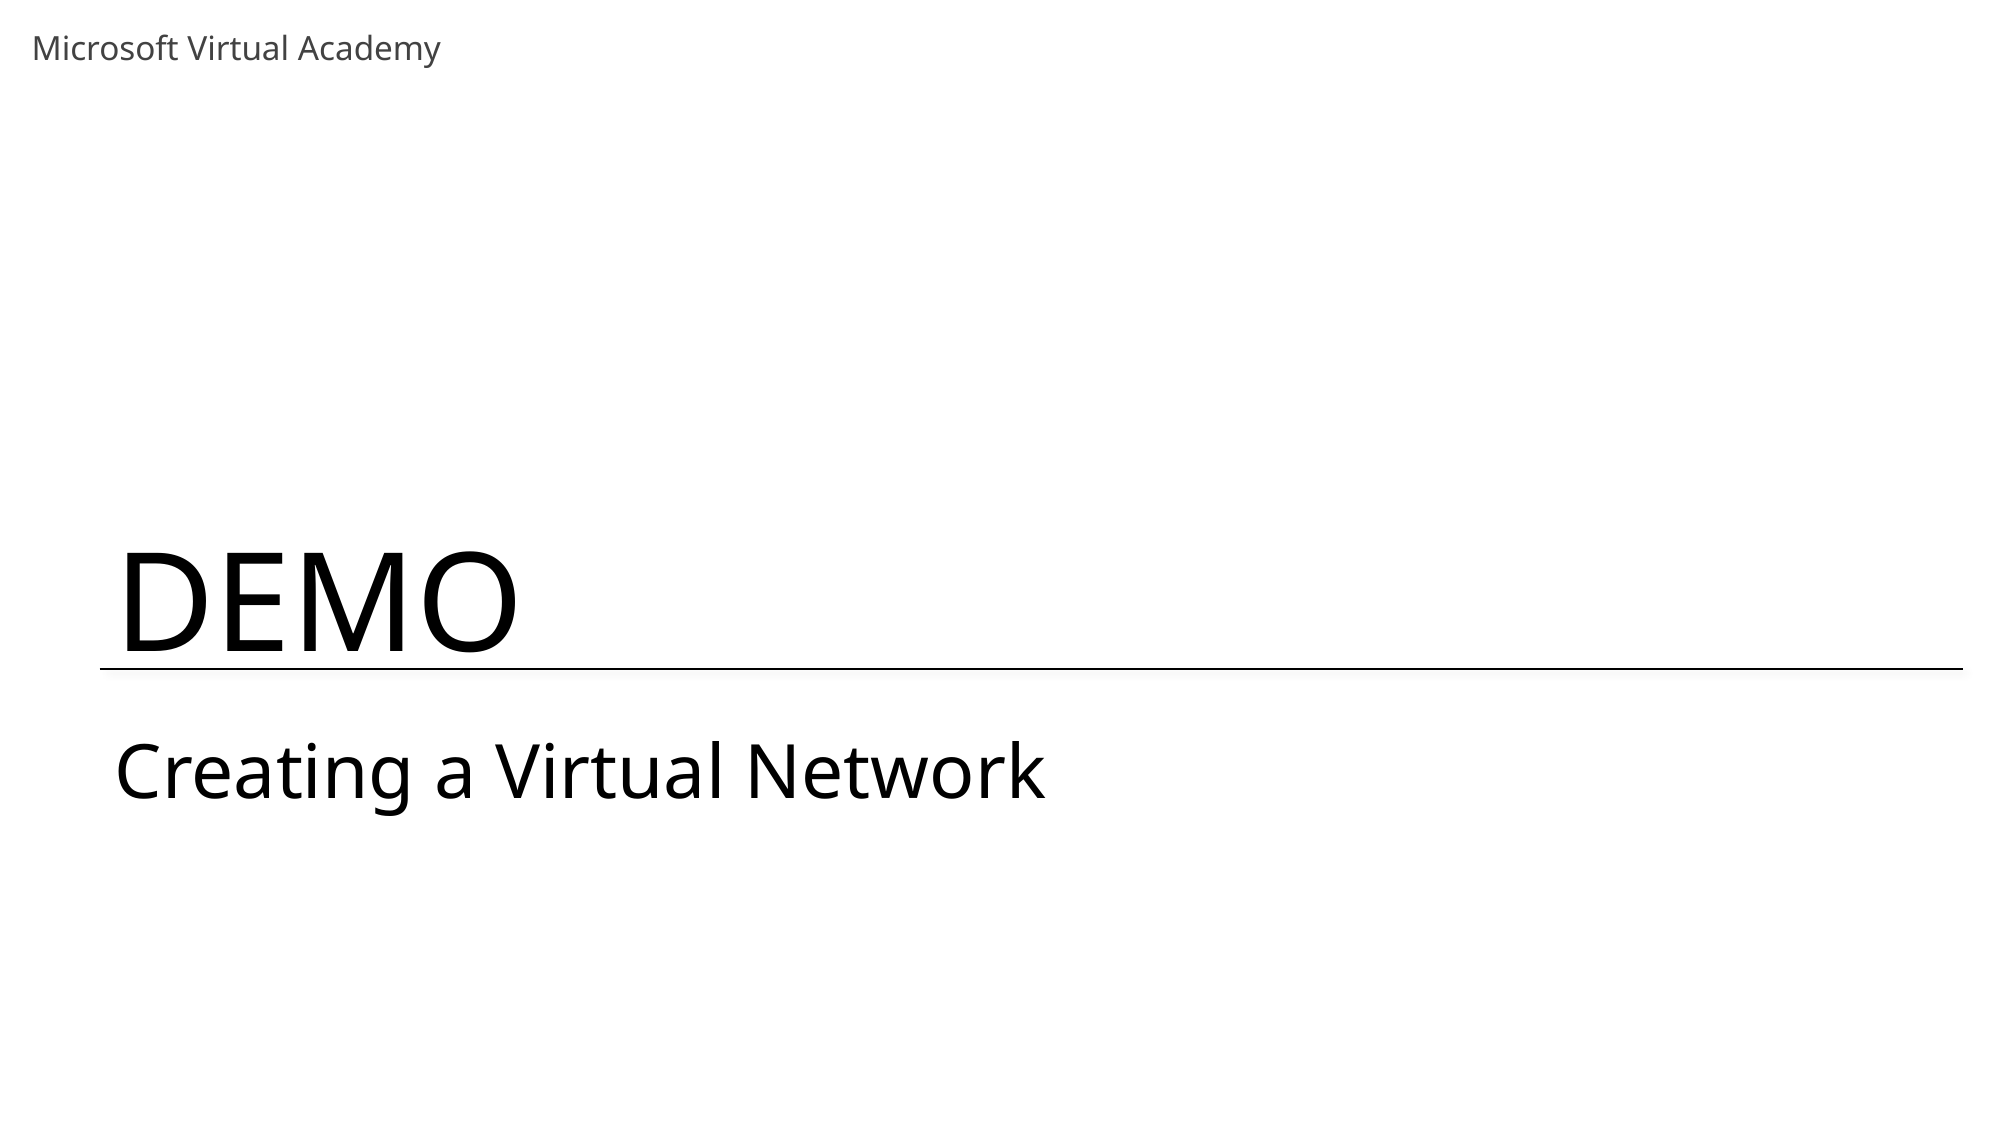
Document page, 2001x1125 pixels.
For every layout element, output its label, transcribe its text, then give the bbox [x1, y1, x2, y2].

title Creating a Virtual Network [99, 733, 1976, 1009]
